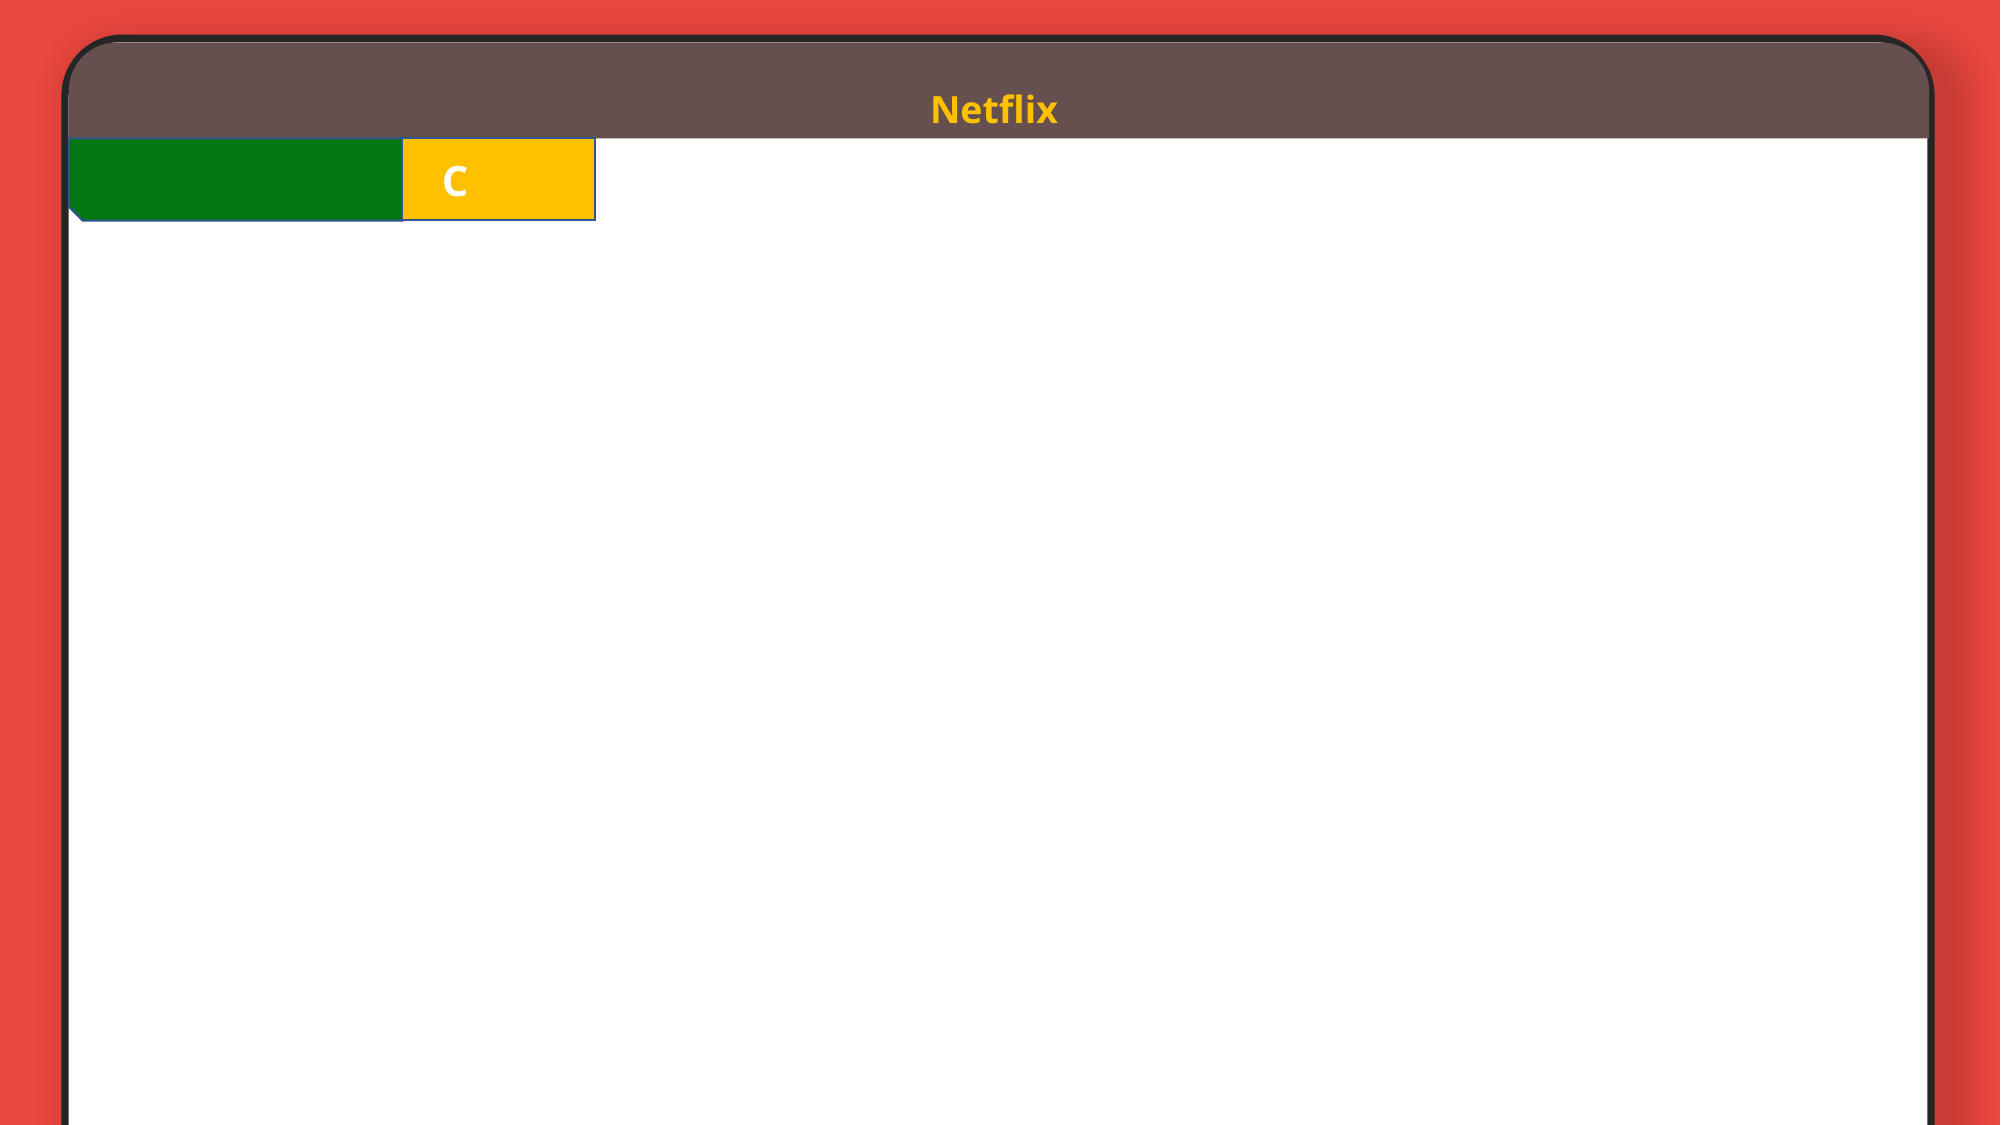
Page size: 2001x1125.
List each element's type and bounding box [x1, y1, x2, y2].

text_box [65, 38, 1932, 1125]
